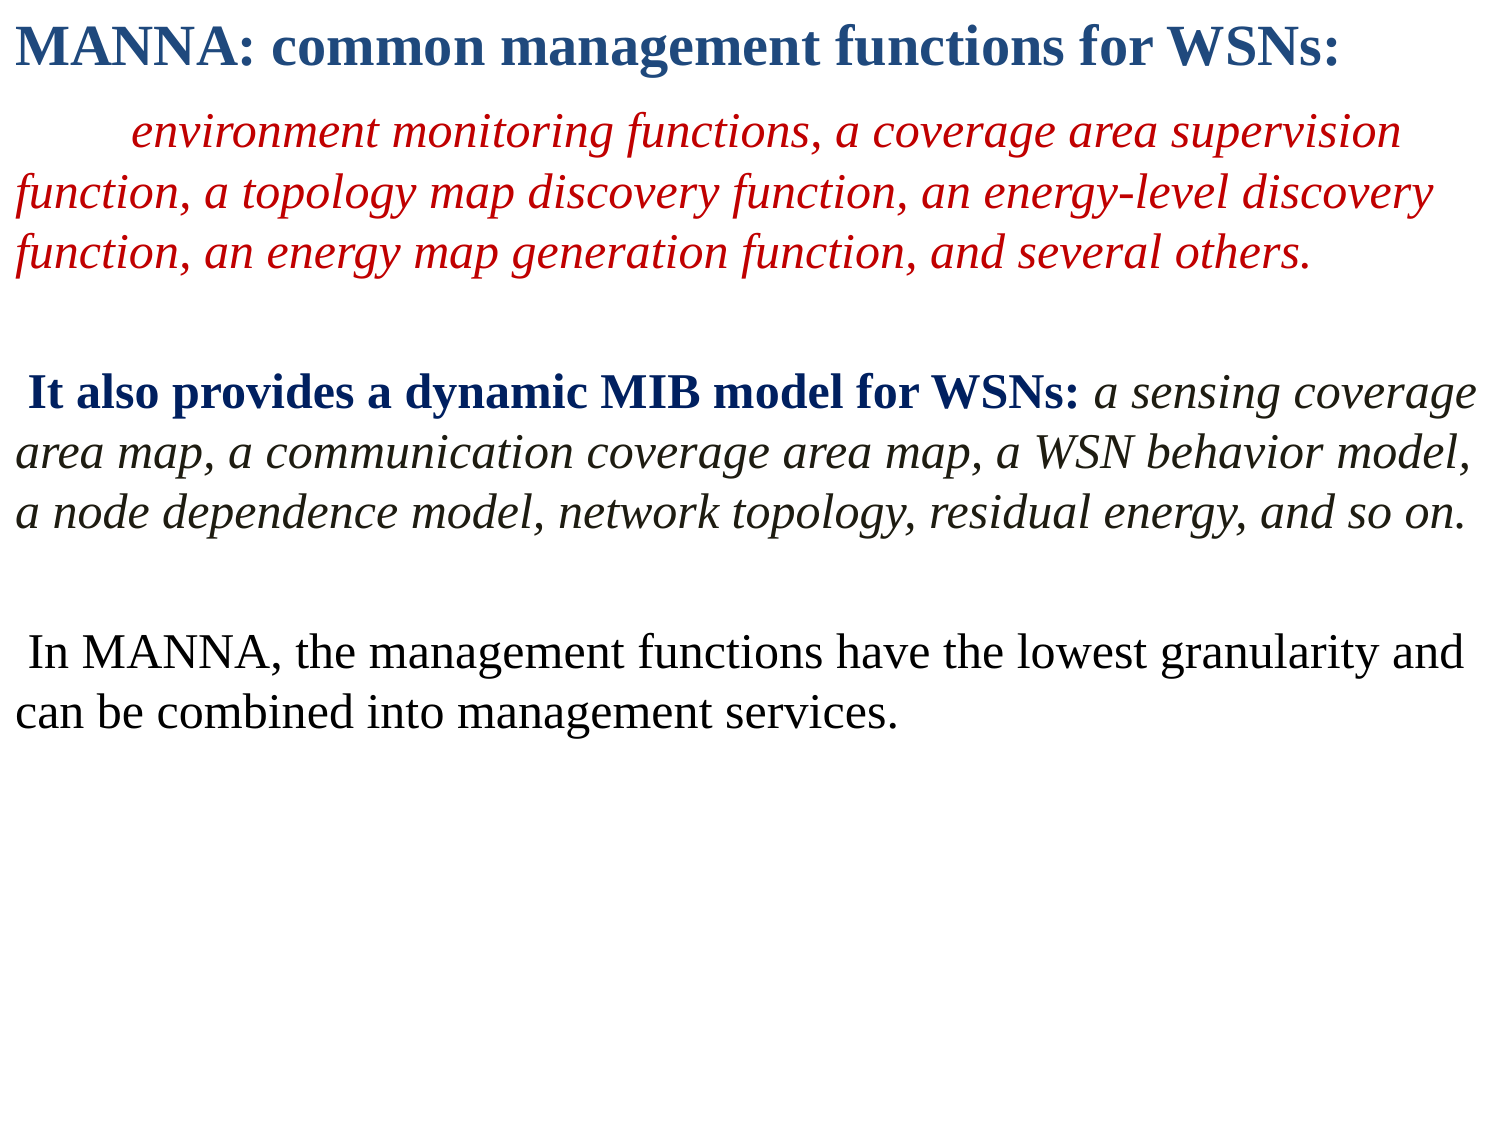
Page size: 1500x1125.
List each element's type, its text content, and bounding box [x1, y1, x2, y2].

list MANNA: common management functions for WSNs: environment monitoring functions, a coverage area supervision function, a topology map discovery function, an energy-level discovery function, an energy map generation function, and several others. It also provides a dynamic MIB model for WSNs: a sensing coverage area map, a communication coverage area map, a WSN behavior model, a node dependence model, network topology, residual energy, and so on. In MANNA, the management functions have the lowest granularity and can be combined into management services. [0, 0, 1500, 1125]
